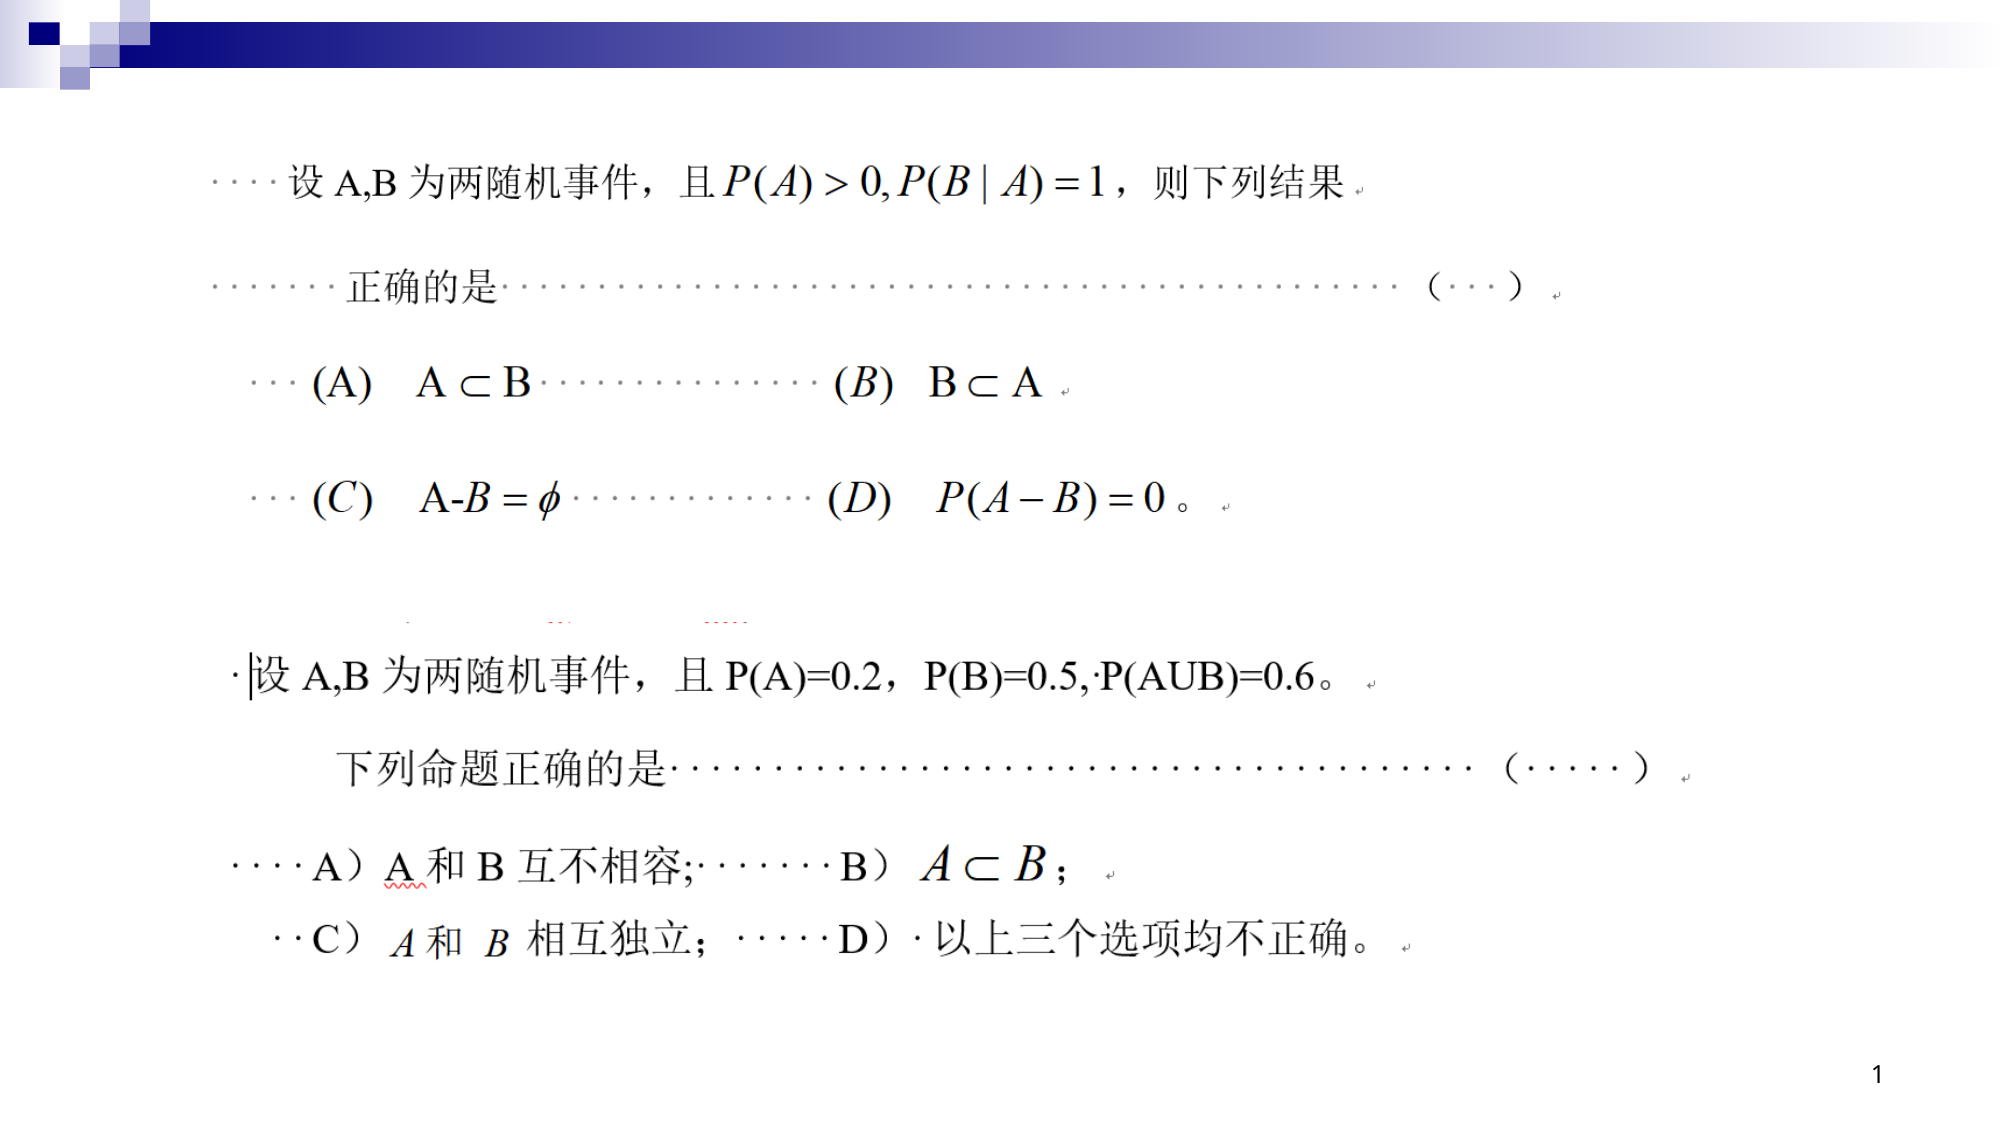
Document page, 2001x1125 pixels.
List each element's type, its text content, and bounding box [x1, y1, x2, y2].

picture [229, 622, 1749, 994]
picture [200, 131, 1711, 553]
slide_number 1 [1433, 1025, 1900, 1100]
